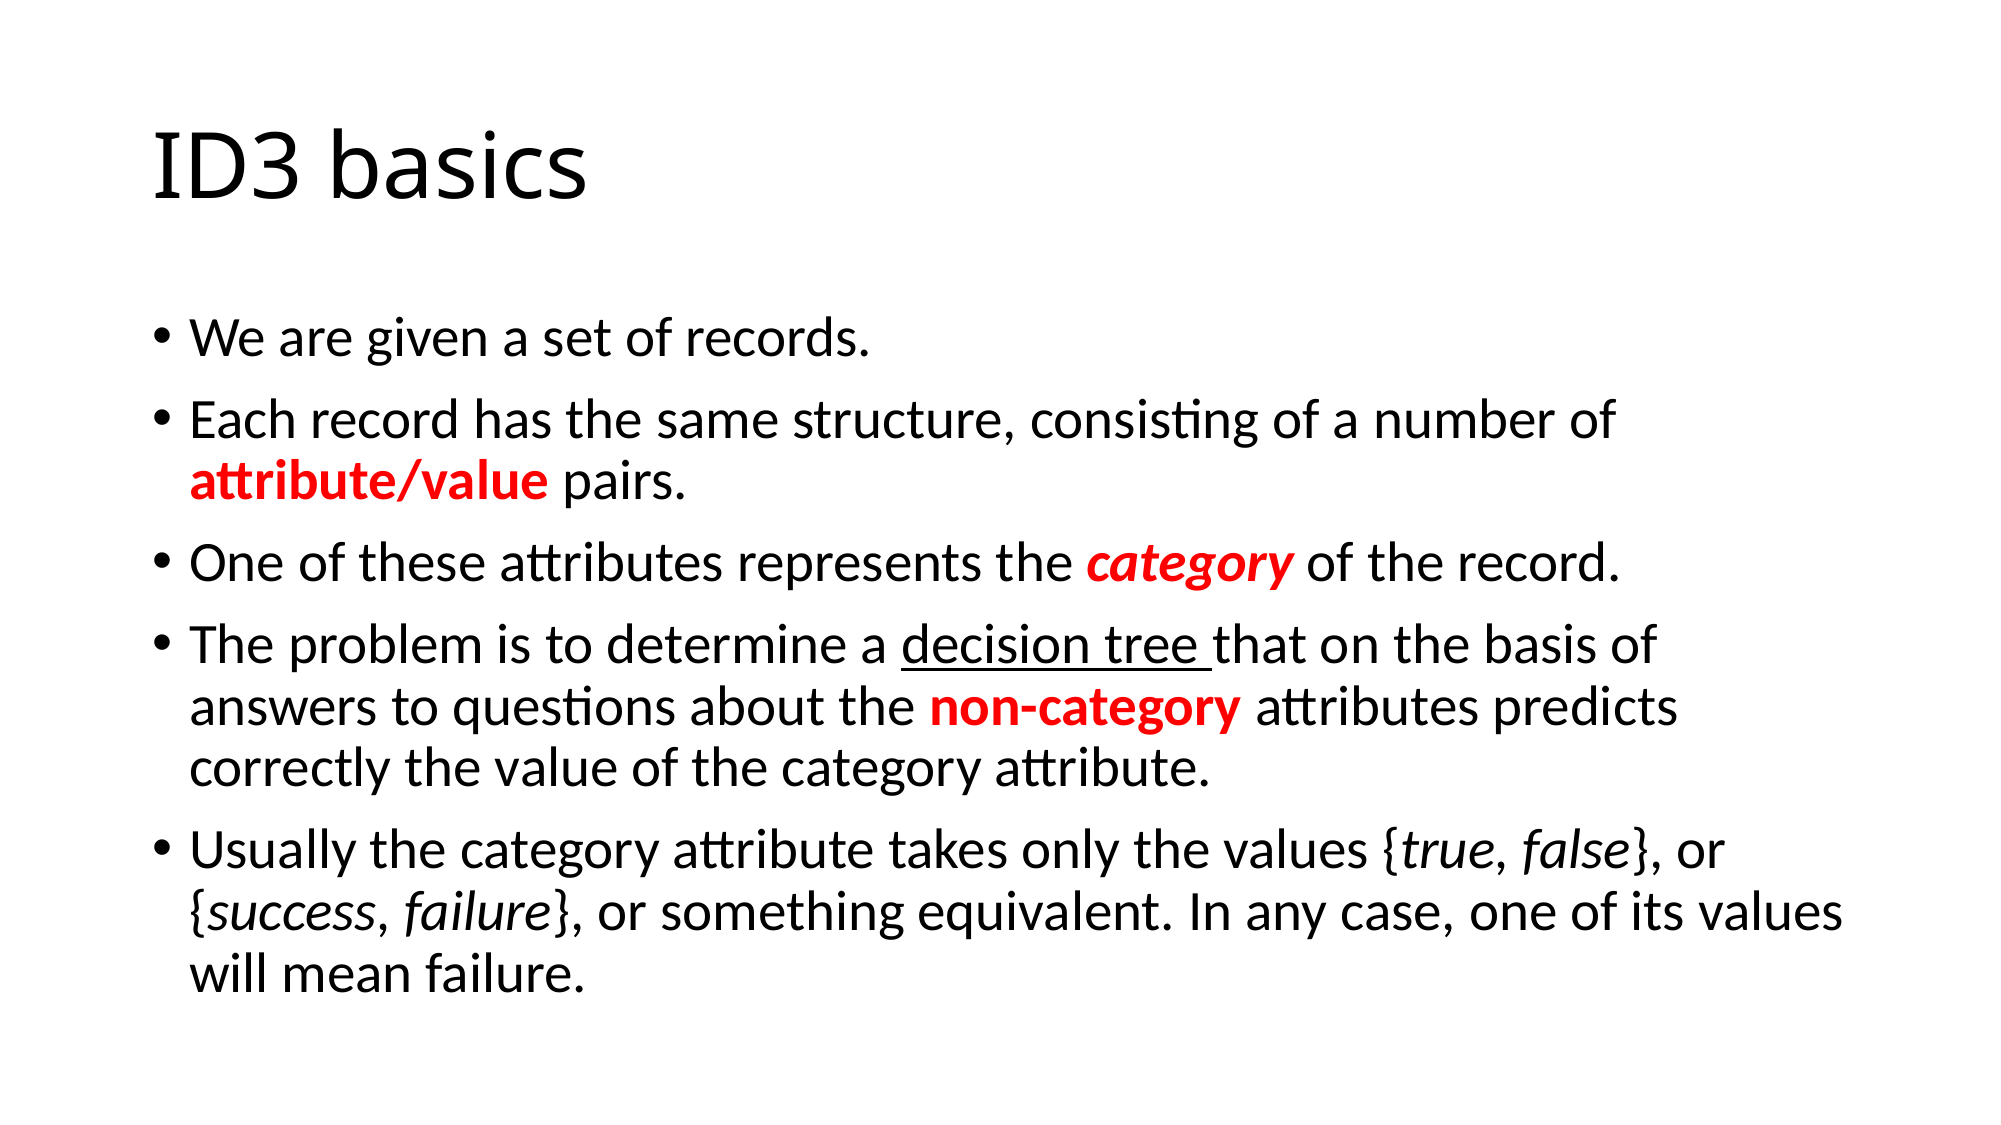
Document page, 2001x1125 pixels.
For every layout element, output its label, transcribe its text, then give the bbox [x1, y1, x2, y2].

title ID3 basics [137, 59, 1863, 278]
list We are given a set of records. Each record has the same structure, consisting of a number of attribute/value pairs. One of these attributes represents the category of the record. The problem is to determine a decision tree that on the basis of answers to questions about the non-category attributes predicts correctly the value of the category attribute. Usually the category attribute takes only the values {true, false}, or {success, failure}, or something equivalent. In any case, one of its values will mean failure. [137, 299, 1863, 1014]
